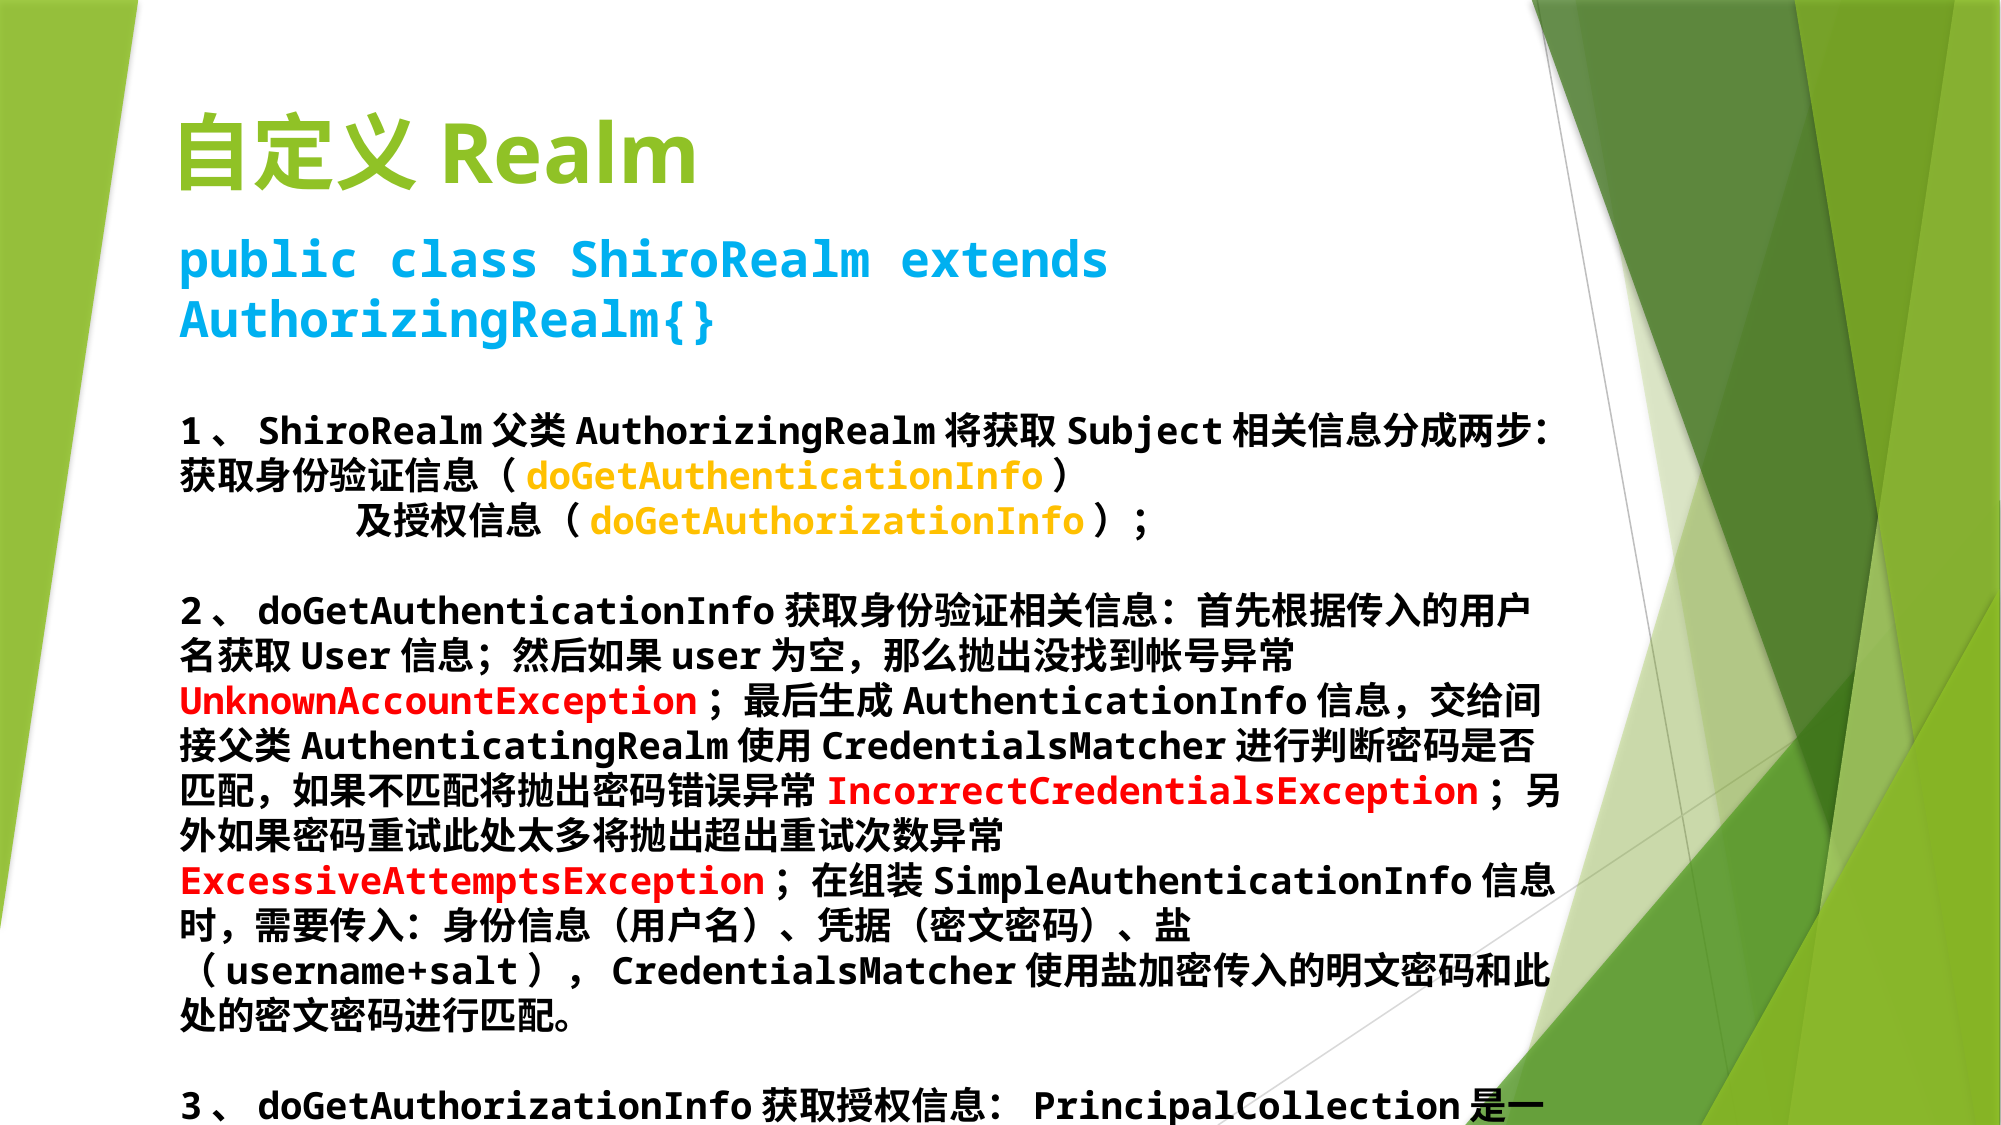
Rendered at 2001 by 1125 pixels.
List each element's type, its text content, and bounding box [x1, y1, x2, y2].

text_box public class ShiroRealm extends AuthorizingRealm{} 1、ShiroRealm父类AuthorizingRealm将获取Subject相关信息分成两步： 获取身份验证信息（doGetAuthenticationInfo） 及授权信息（doGetAuthorizationInfo）； 2、doGetAuthenticationInfo获取身份验证相关信息：首先根据传入的用户名获取User信息；然后如果user为空，那么抛出没找到帐号异常UnknownAccountException；最后生成AuthenticationInfo信息，交给间接父类AuthenticatingRealm使用CredentialsMatcher进行判断密码是否匹配，如果不匹配将抛出密码错误异常IncorrectCredentialsException；另外如果密码重试此处太多将抛出超出重试次数异常ExcessiveAttemptsException；在组装SimpleAuthenticationInfo信息时，需要传入：身份信息（用户名）、凭据（密文密码）、盐（username+salt），CredentialsMatcher使用盐加密传入的明文密码和此处的密文密码进行匹配。 3、doGetAuthorizationInfo获取授权信息：PrincipalCollection是一个身份集合，因为我们现在就一个Realm，所以直接调用getPrimaryPrincipal得到之前传入的用户名即可；然后根据用户名调用UserDao接口获取角色及权限信息。 [165, 219, 1586, 1125]
text_box 自定义Realm [154, 93, 1380, 208]
